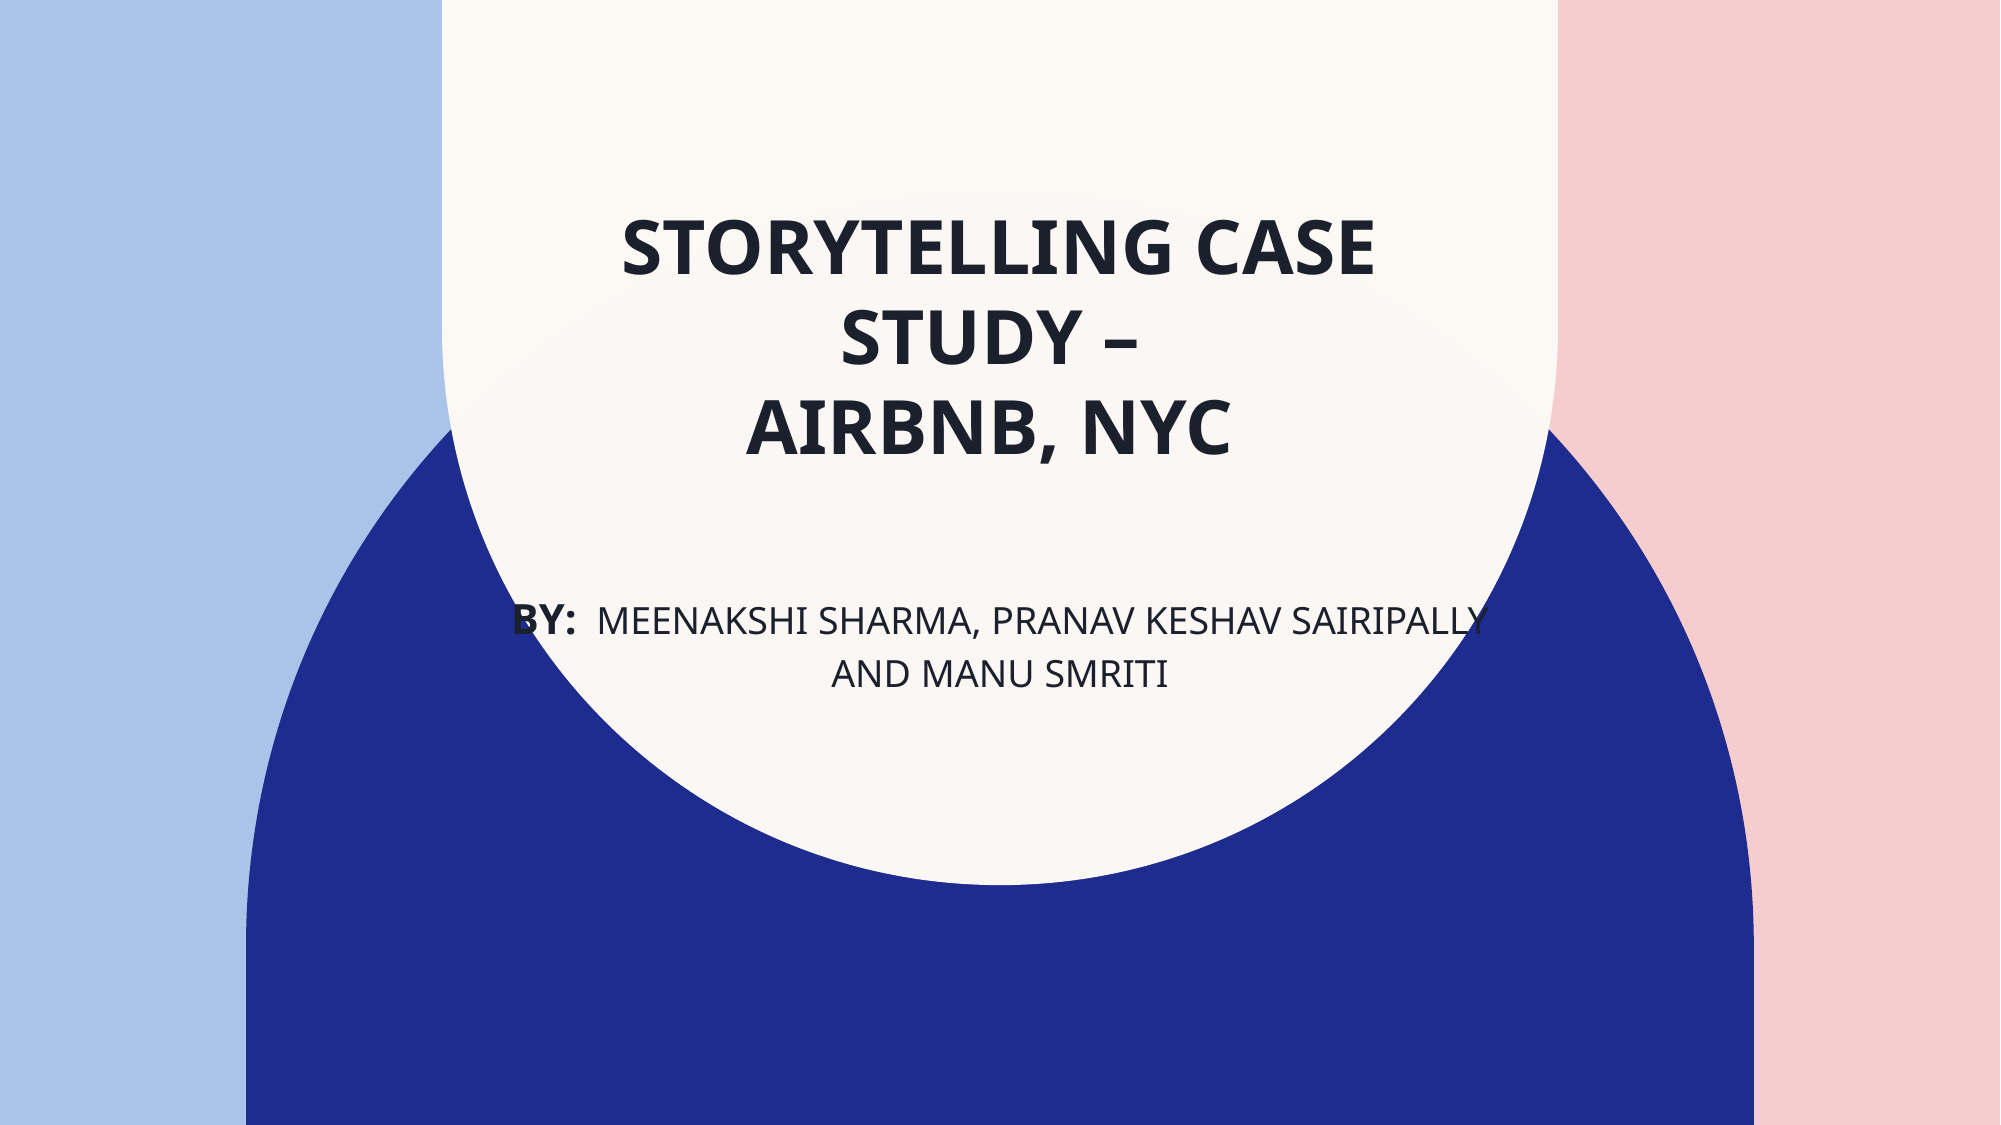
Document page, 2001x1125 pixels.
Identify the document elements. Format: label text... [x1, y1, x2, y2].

title Storytelling Case Study – Airbnb, NYC By: Meenakshi Sharma, Pranav keshav sairipally and Manu Smriti [475, 132, 1525, 762]
